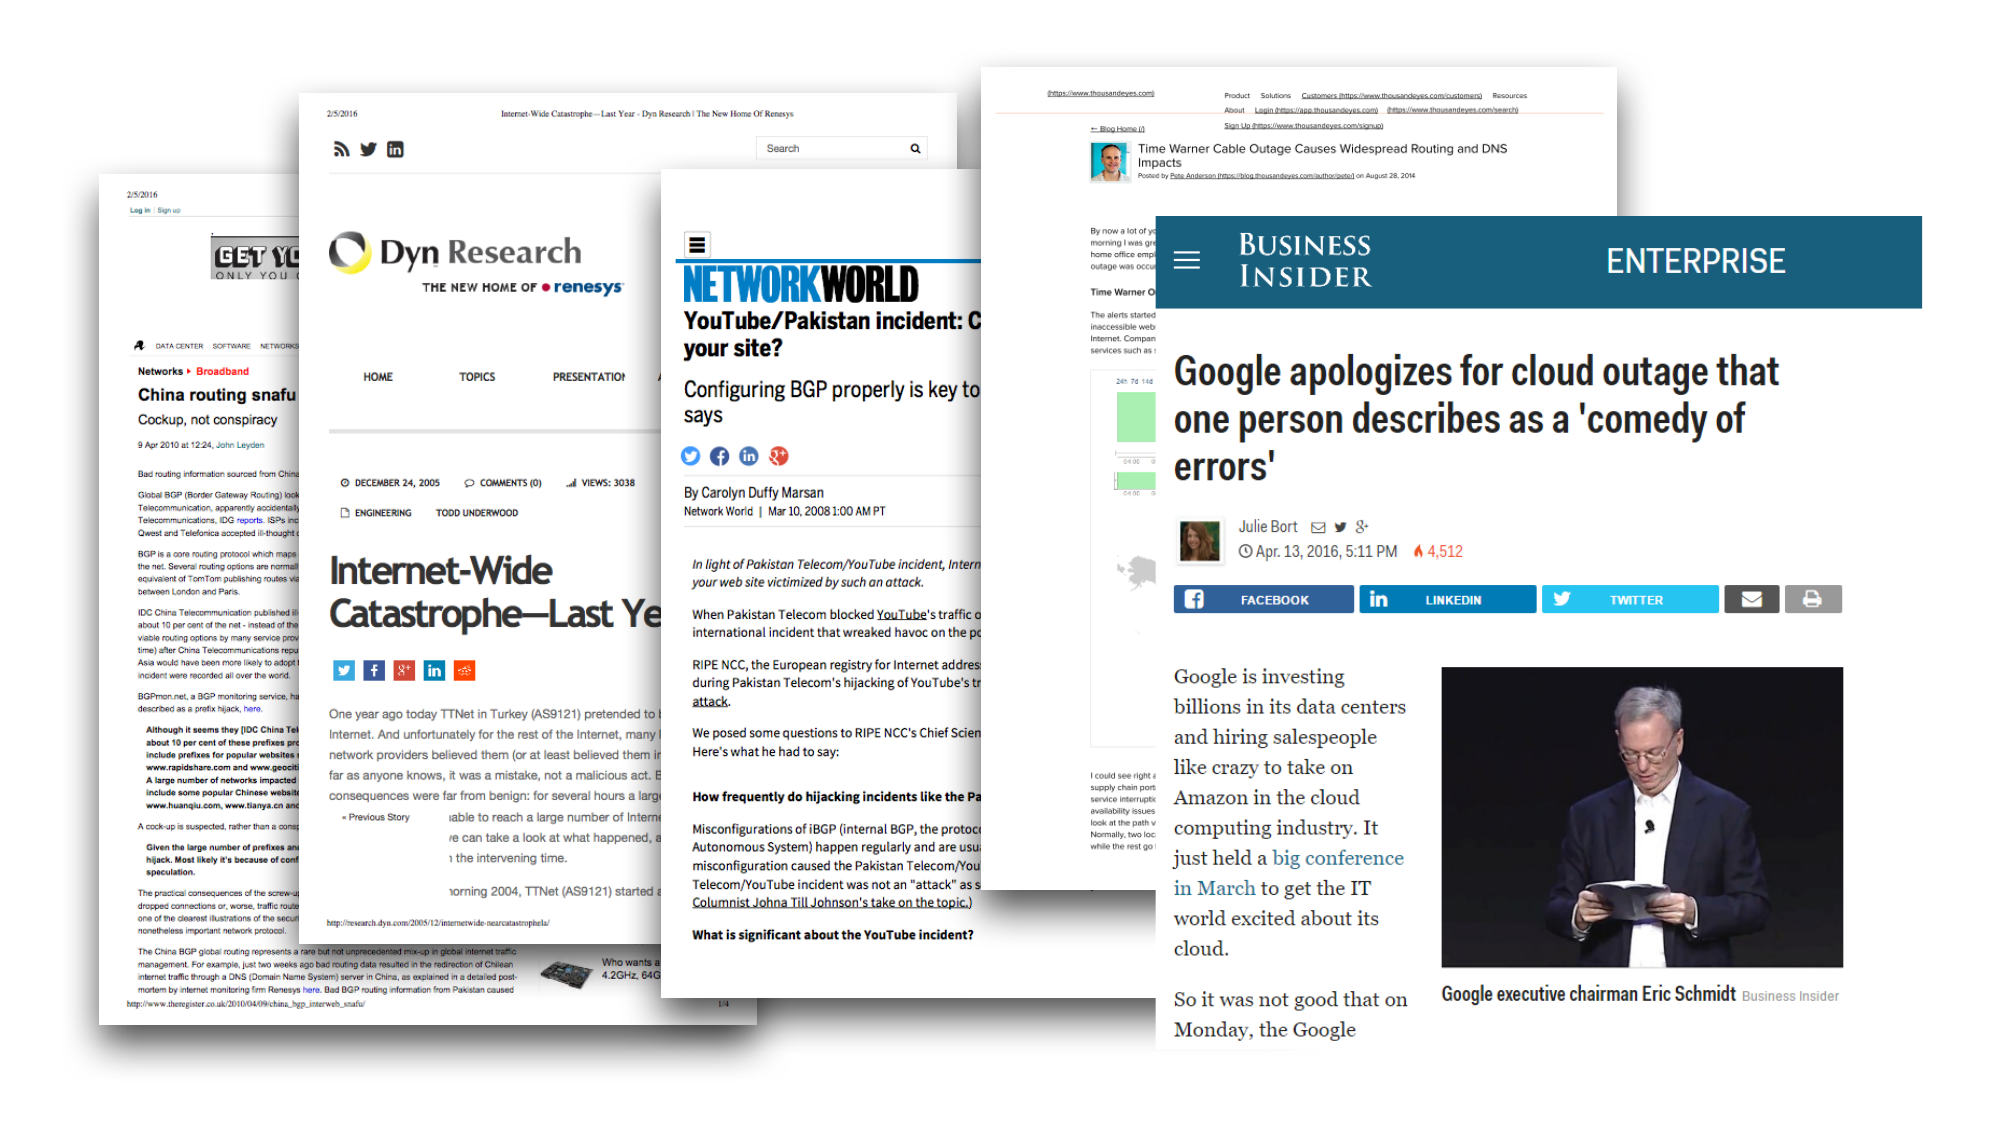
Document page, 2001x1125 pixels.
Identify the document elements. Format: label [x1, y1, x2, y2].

picture [99, 67, 1923, 1049]
